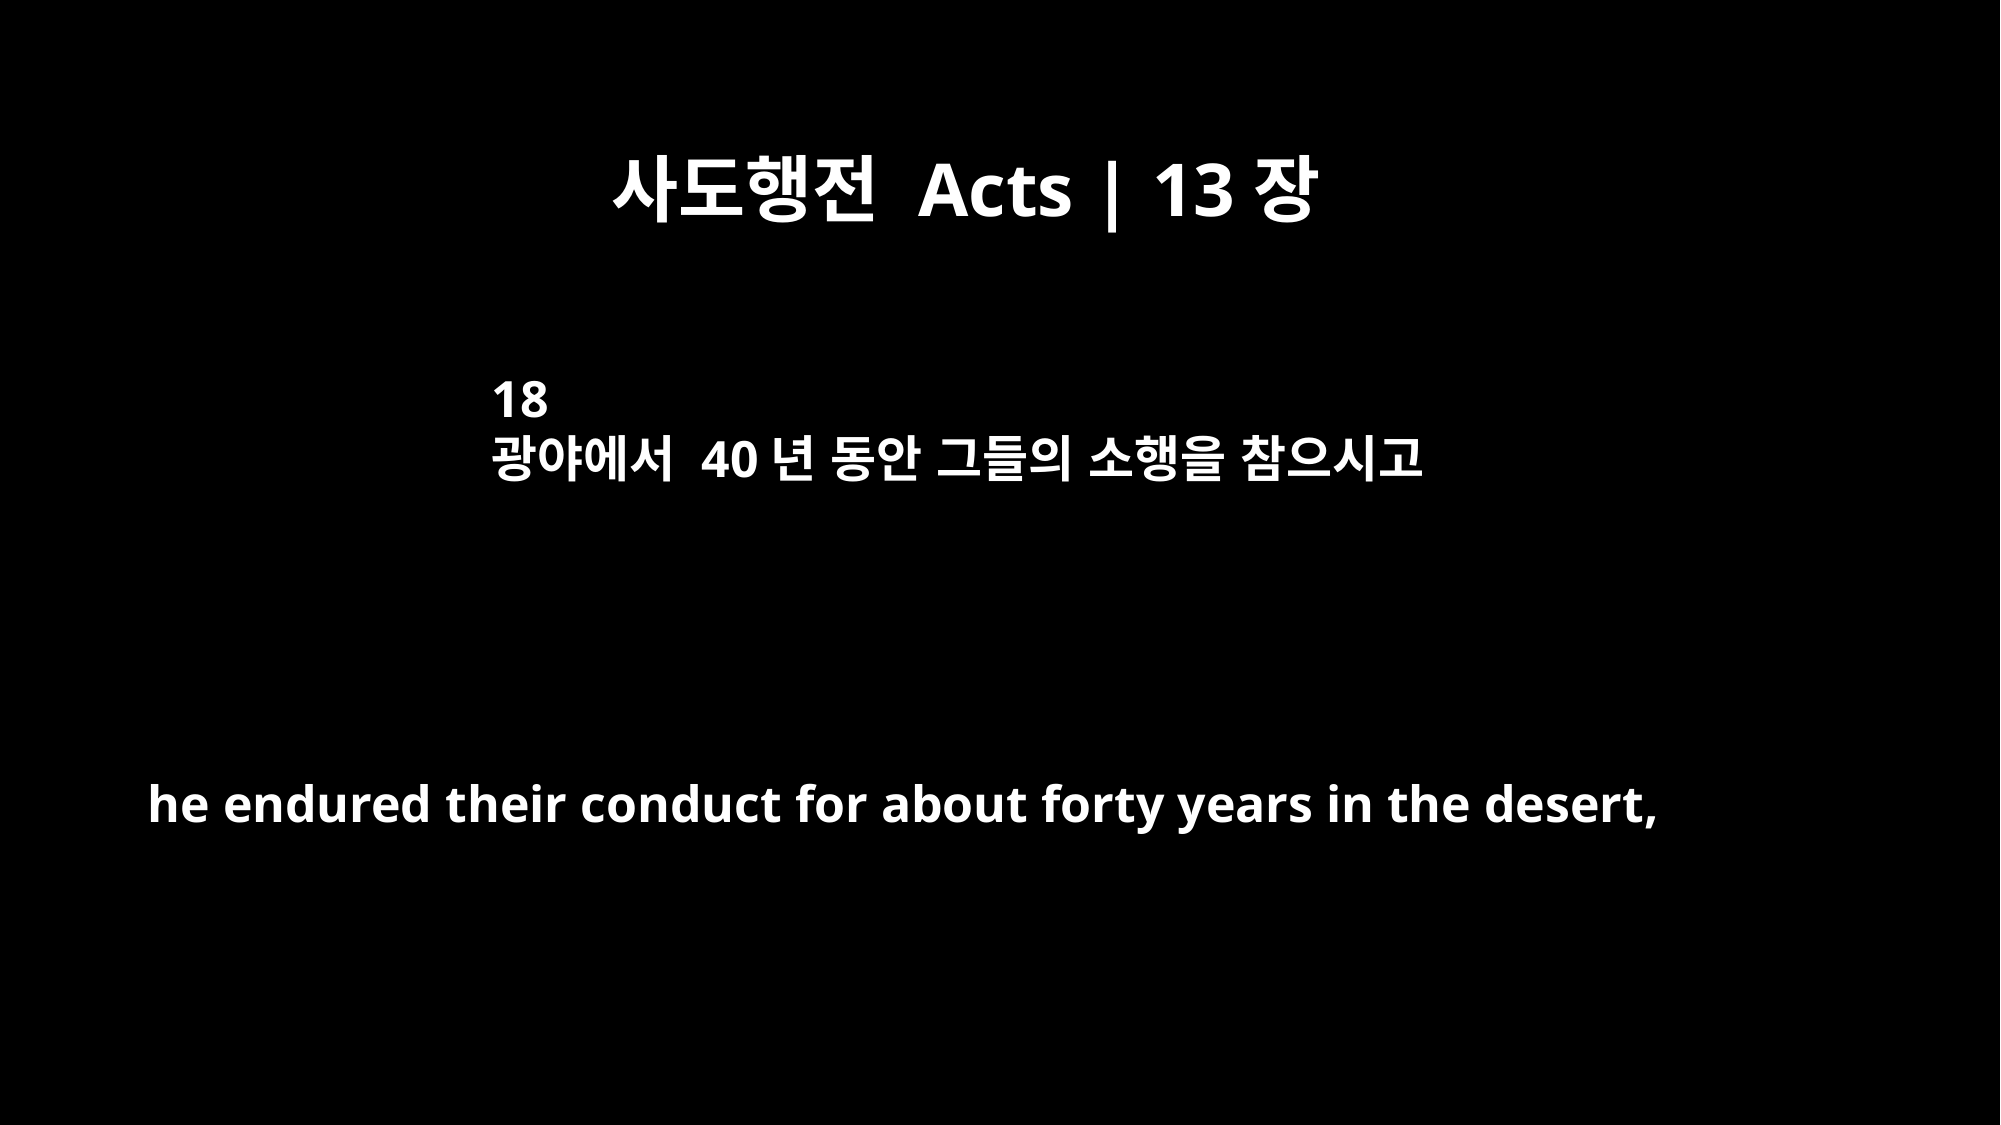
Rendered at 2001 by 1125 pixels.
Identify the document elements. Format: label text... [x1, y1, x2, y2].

text_box he endured their conduct for about forty years in the desert, [133, 764, 1675, 840]
text_box 18 광야에서 40년 동안 그들의 소행을 참으시고 [477, 359, 1440, 495]
text_box 사도행전 Acts | 13장 [596, 136, 1336, 239]
